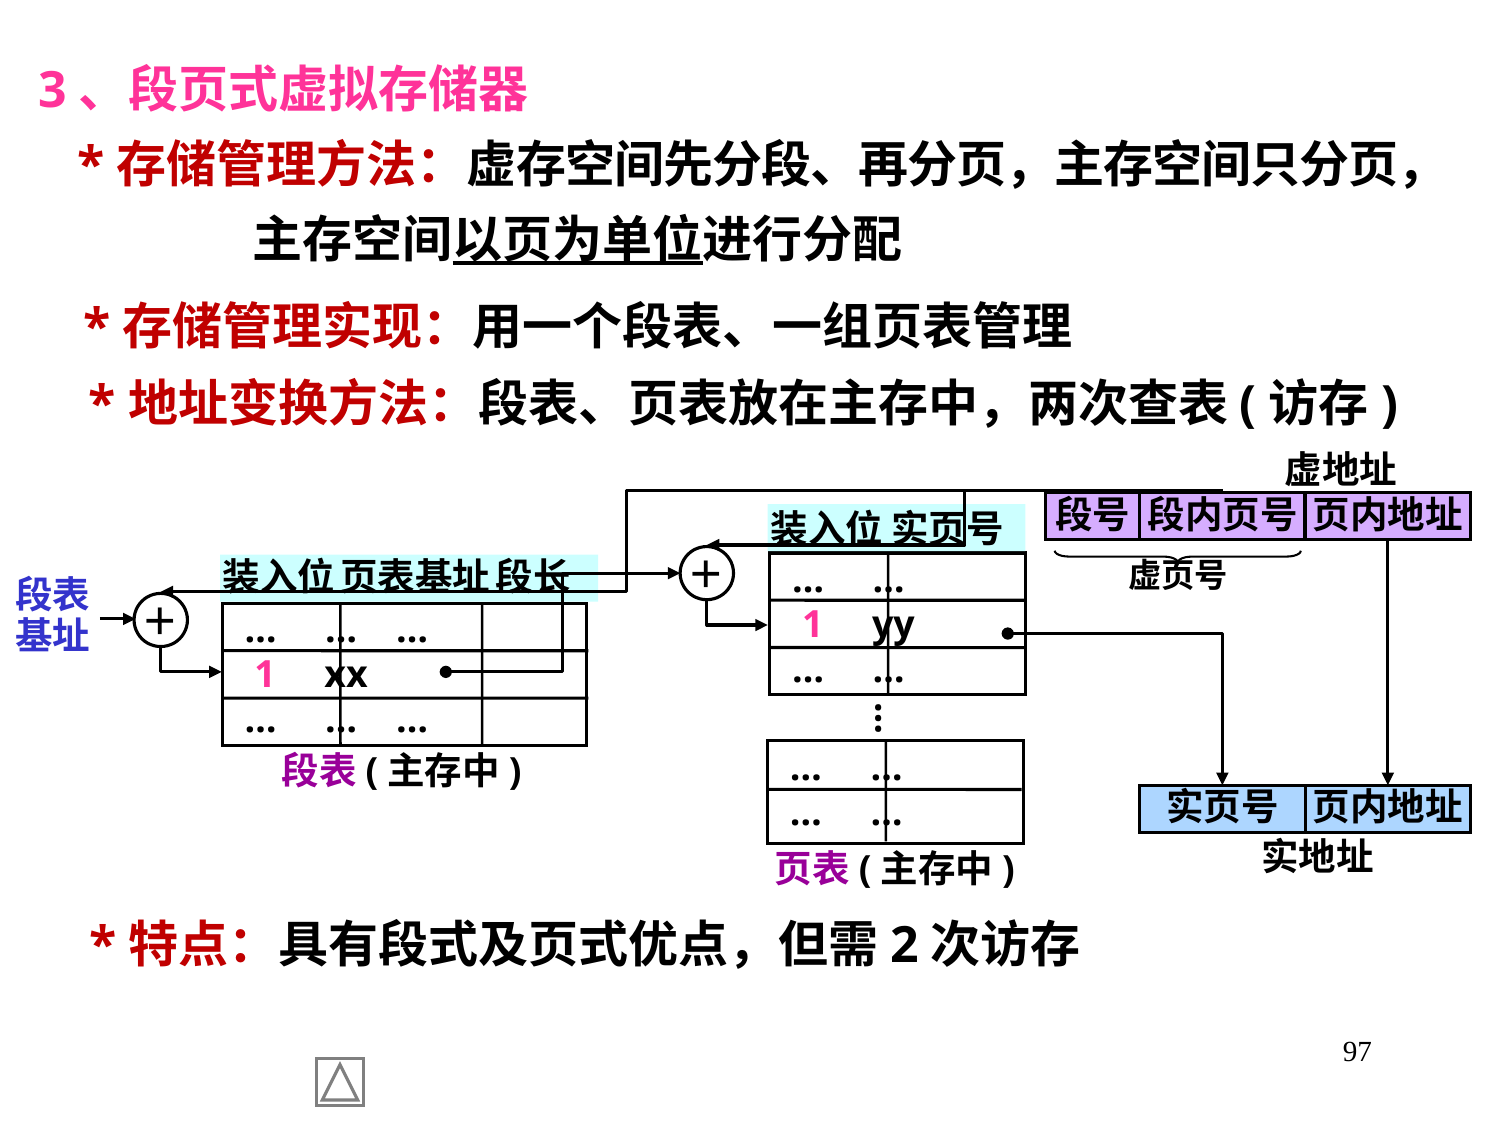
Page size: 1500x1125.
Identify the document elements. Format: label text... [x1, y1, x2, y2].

text_box 3、段页式虚拟存储器 *存储管理方法：虚存空间先分段、再分页，主存空间只分页， 主存空间以页为单位进行分配 [23, 35, 1471, 275]
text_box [160, 490, 1223, 786]
text_box [316, 1058, 364, 1106]
text_box *地址变换方法：段表、页表放在主存中，两次查表(访存) [35, 348, 1465, 439]
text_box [1045, 445, 1471, 880]
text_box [11, 503, 1026, 892]
text_box *存储管理实现：用一个段表、一组页表管理 [29, 272, 1471, 363]
text_box *特点：具有段式及页式优点，但需2次访存 [35, 890, 1477, 981]
slide_number 97 [1074, 1024, 1388, 1101]
